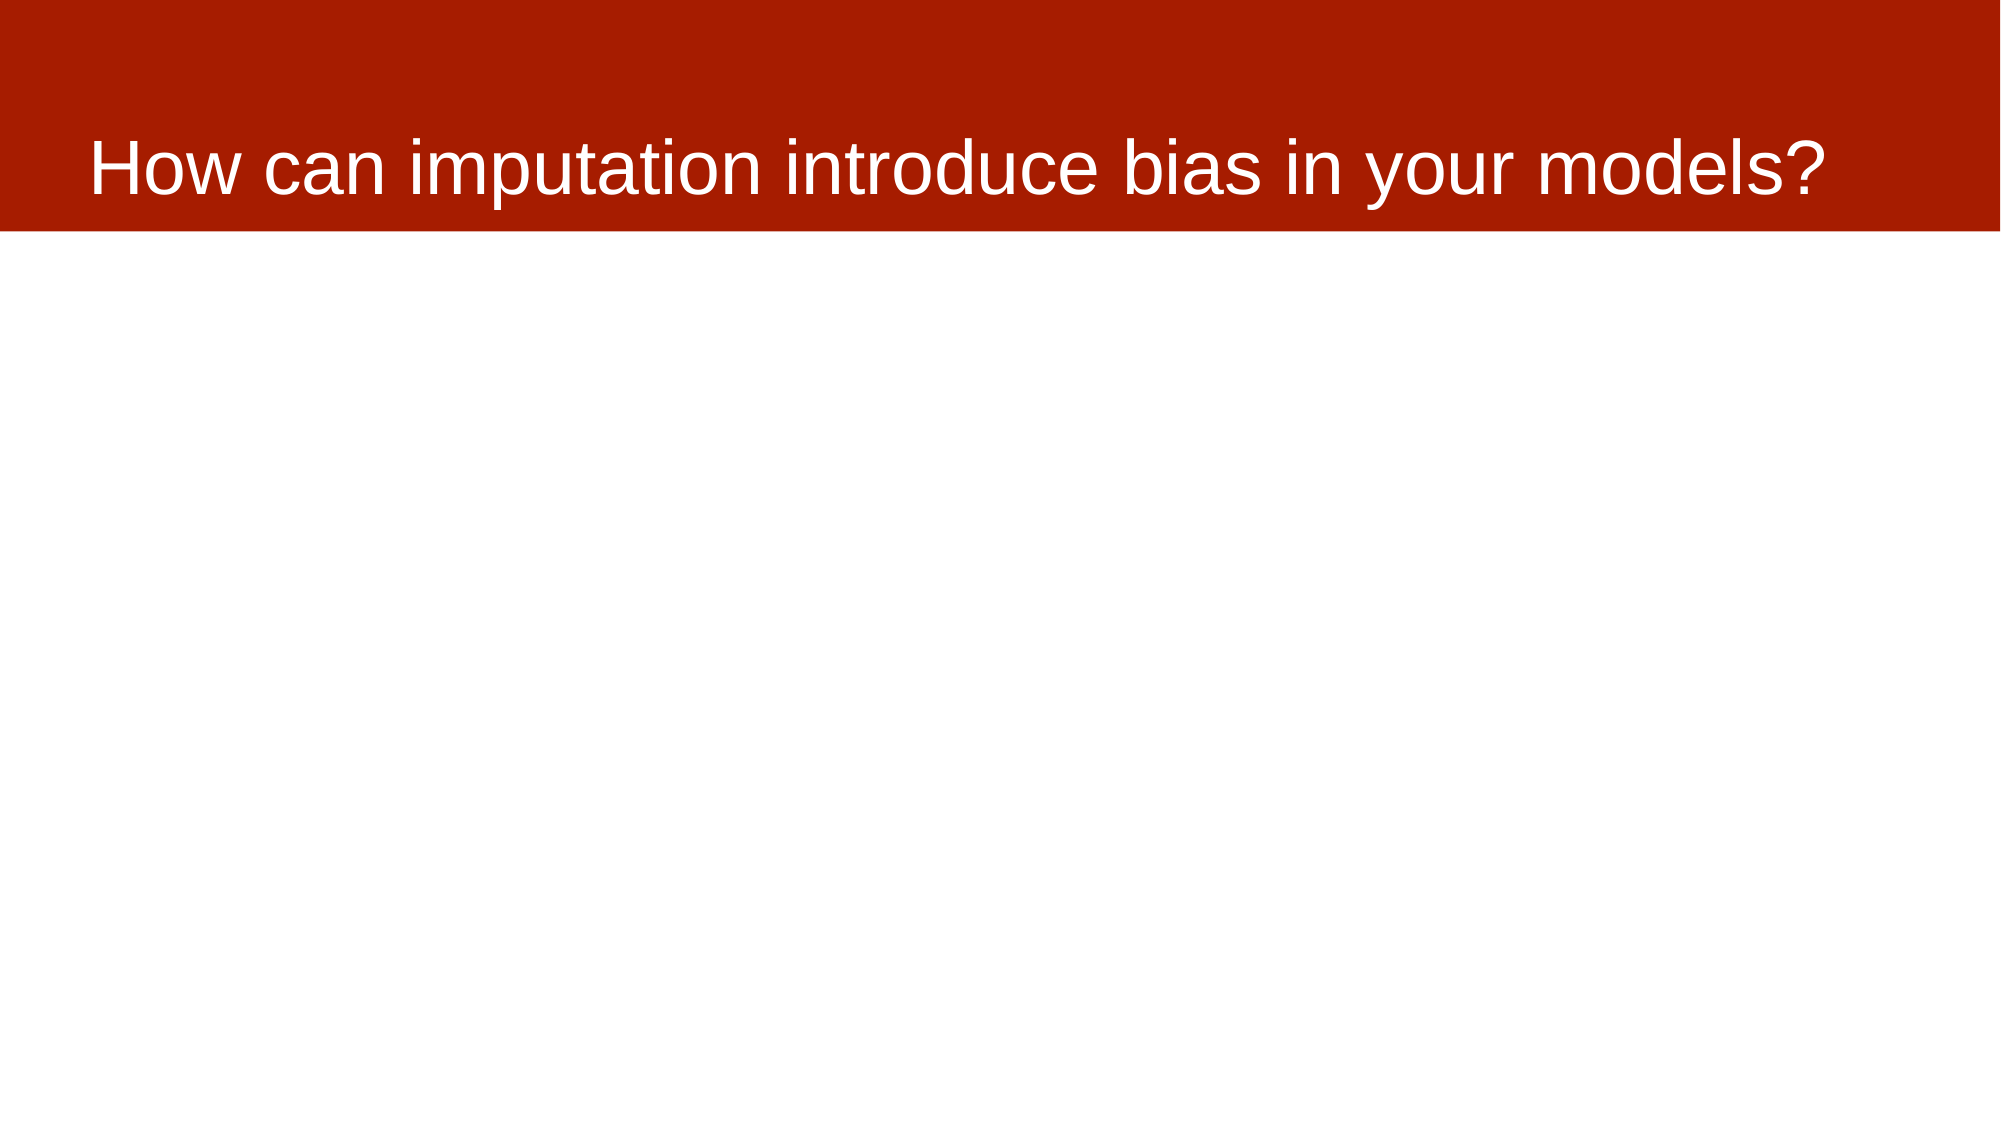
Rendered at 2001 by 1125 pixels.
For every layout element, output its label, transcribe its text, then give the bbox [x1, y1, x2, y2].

title How can imputation introduce bias in your models? [68, 97, 1932, 223]
